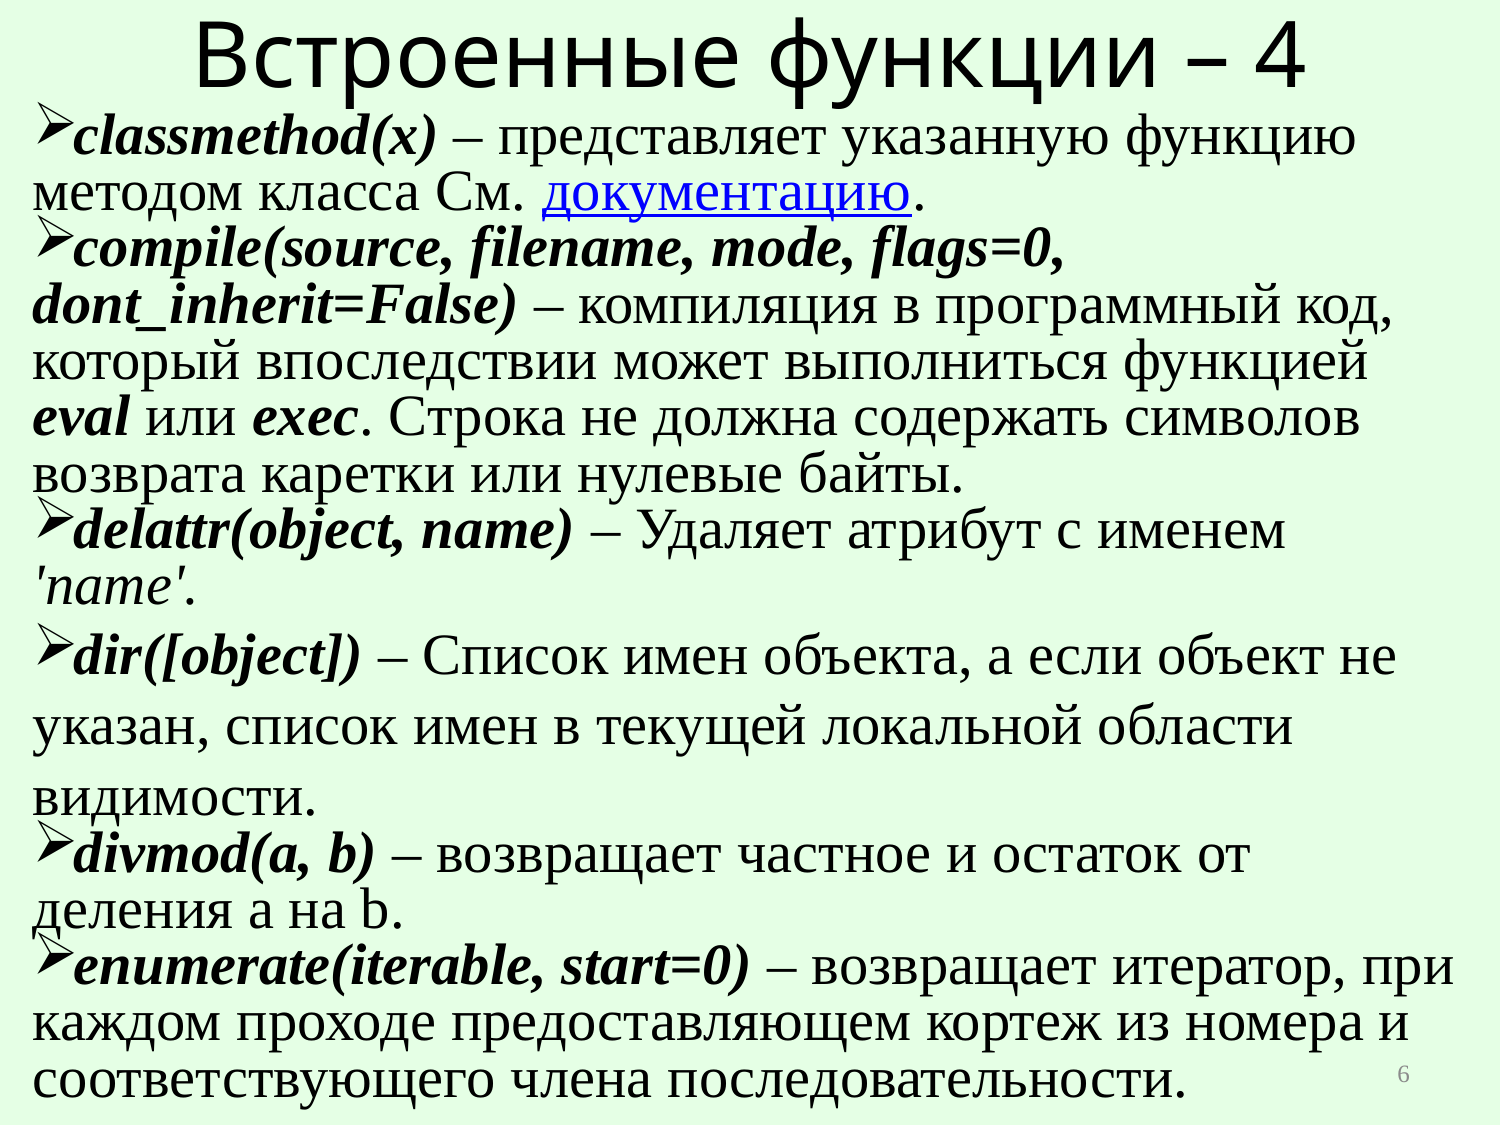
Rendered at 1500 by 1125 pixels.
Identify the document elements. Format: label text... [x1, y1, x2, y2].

slide_number 6 [1074, 1042, 1425, 1103]
list classmethod(x) – представляет указанную функцию методом класса См. документацию. compile(source, filename, mode, flags=0, dont_inherit=False) – компиляция в программный код, который впоследствии может выполниться функцией eval или exec. Строка не должна содержать символов возврата каретки или нулевые байты. delattr(object, name) – Удаляет атрибут с именем 'name'. dir([object]) – Список имен объекта, а если объект не указан, список имен в текущей локальной области видимости. divmod(a, b) – возвращает частное и остаток от деления a на b. enumerate(iterable, start=0) – возвращает итератор, при каждом проходе предоставляющем кортеж из номера и соответствующего члена последовательности. [17, 101, 1483, 1125]
title Встроенные функции – 4 [17, 0, 1483, 101]
